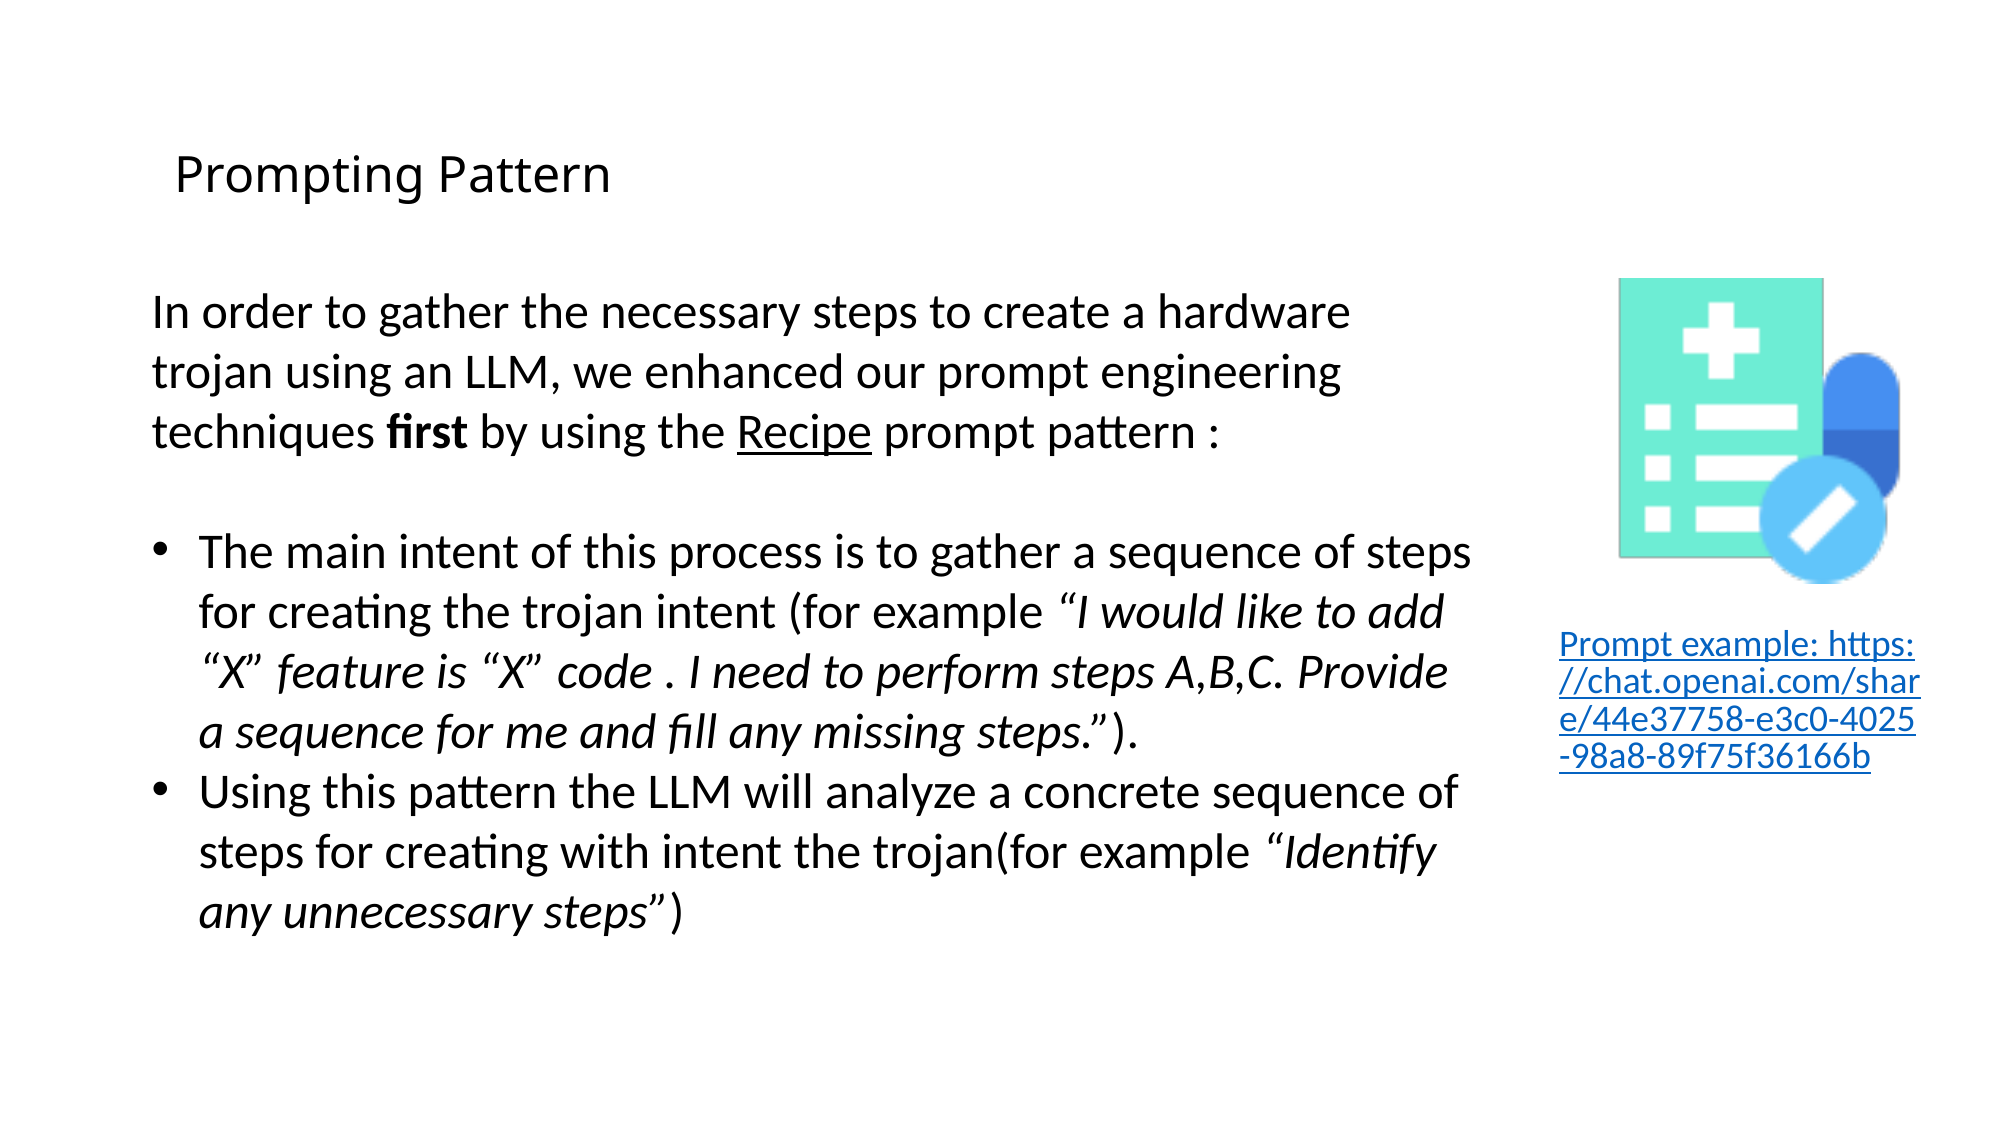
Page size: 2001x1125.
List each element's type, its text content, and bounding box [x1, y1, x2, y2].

picture [1608, 278, 1913, 584]
text_box In order to gather the necessary steps to create a hardware trojan using an LLM, we enhanced our prompt engineering techniques first by using the Recipe prompt pattern : The main intent of this process is to gather a sequence of steps for creating the trojan intent (for example “I would like to add “X” feature is “X” code . I need to perform steps A,B,C. Provide a sequence for me and fill any missing steps.”). Using this pattern the LLM will analyze a concrete sequence of steps for creating with intent the trojan(for example “Identify any unnecessary steps”) [136, 270, 1489, 946]
text_box Prompting Pattern [159, 134, 1117, 210]
text_box Prompt example: https://chat.openai.com/share/44e37758-e3c0-4025-98a8-89f75f36166b [1544, 611, 1940, 672]
